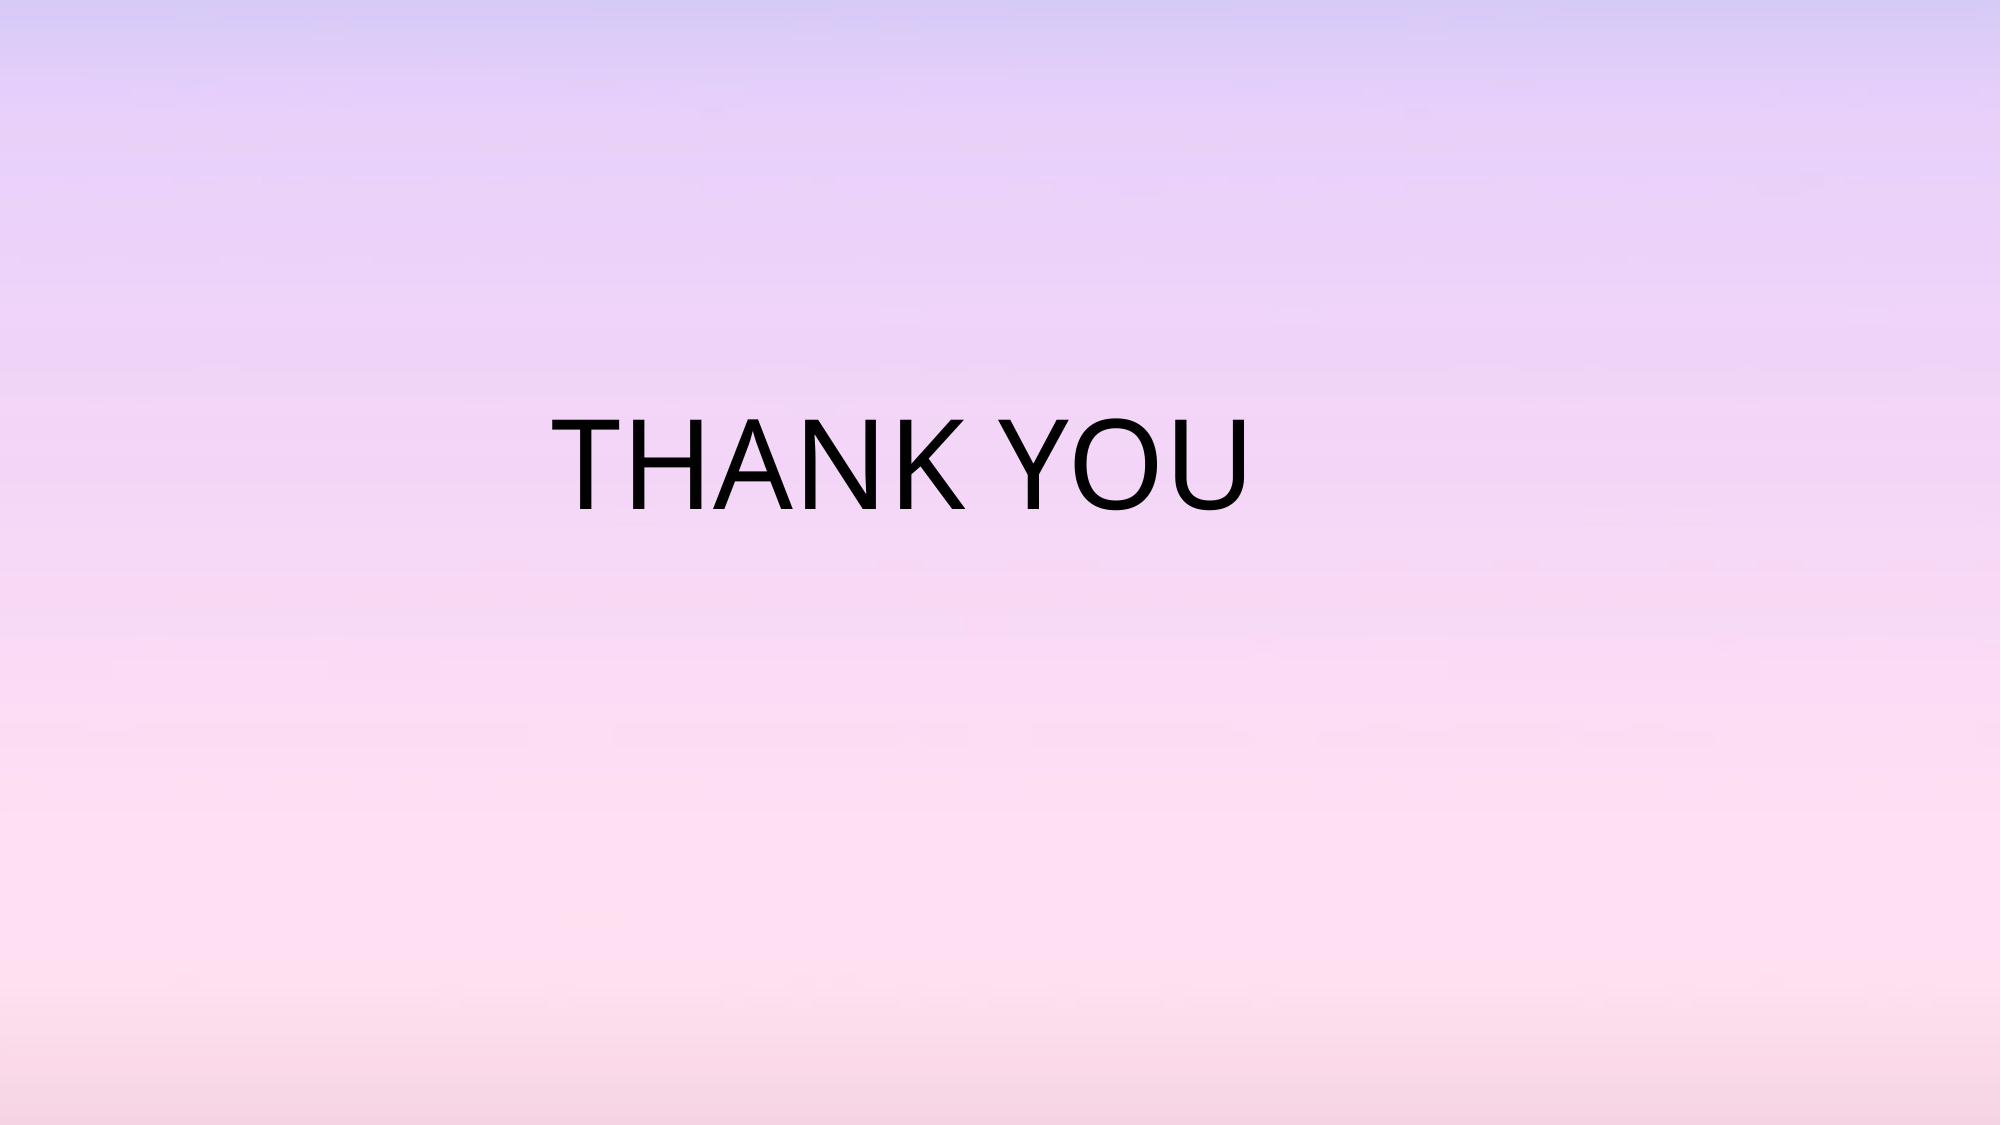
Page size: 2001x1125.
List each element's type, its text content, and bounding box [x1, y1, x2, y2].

text_box THANK YOU [456, 377, 1385, 543]
